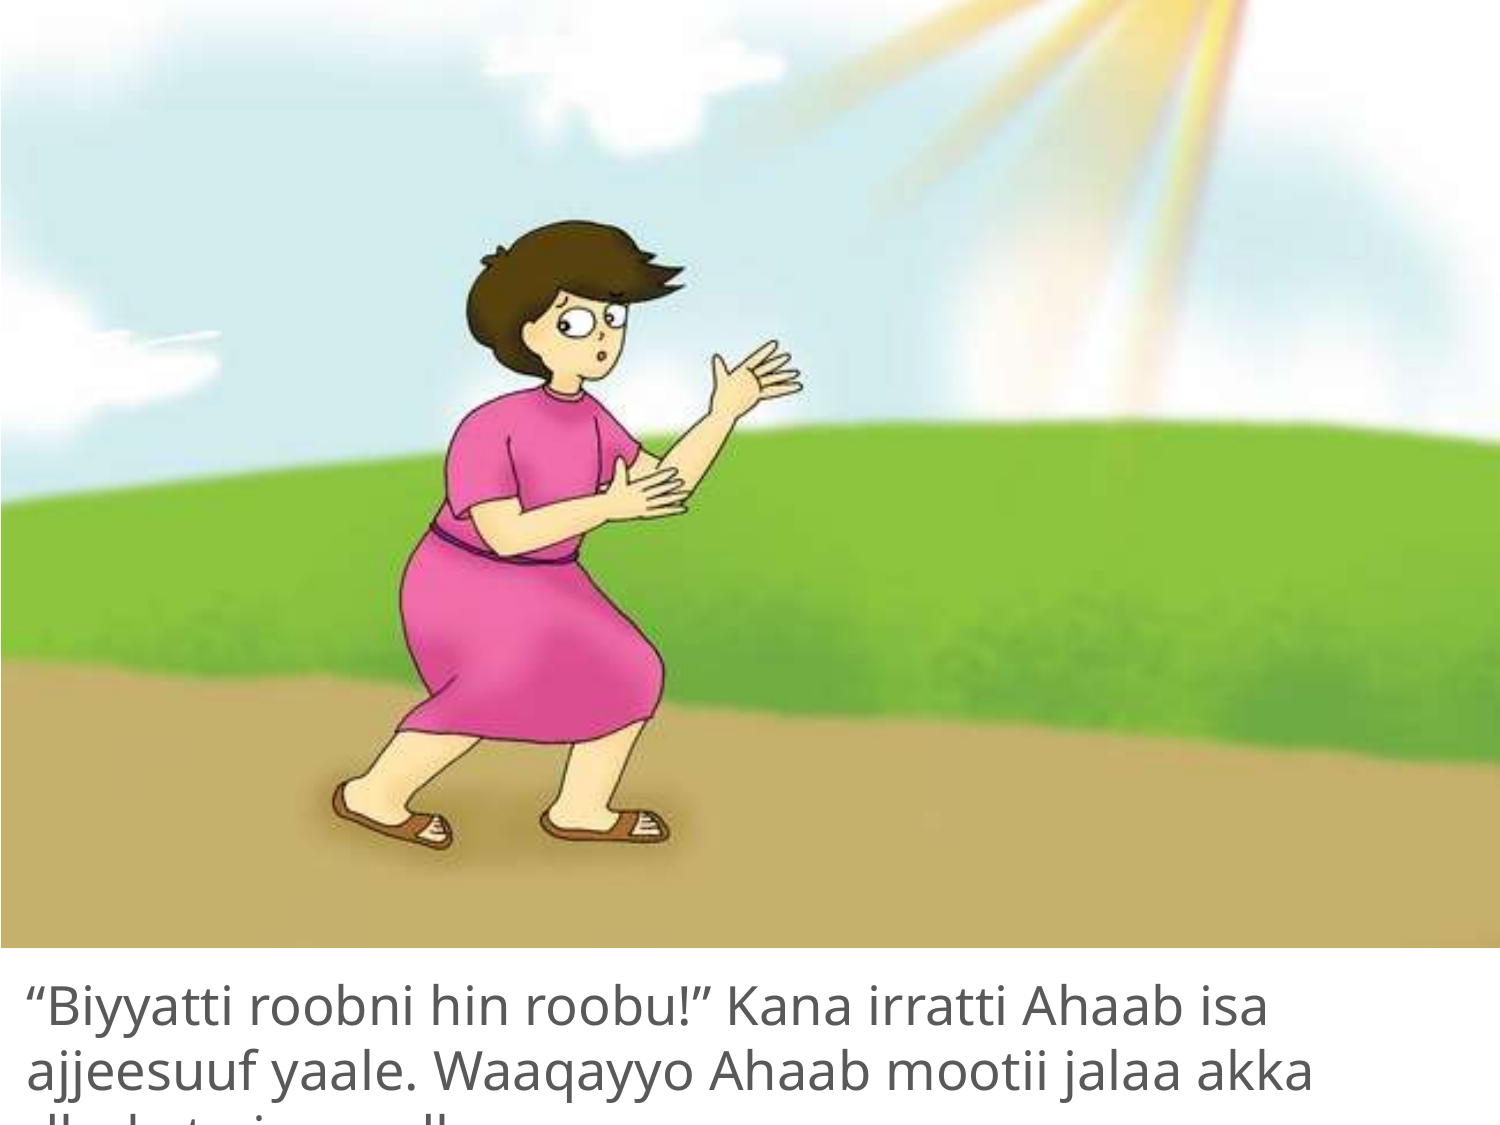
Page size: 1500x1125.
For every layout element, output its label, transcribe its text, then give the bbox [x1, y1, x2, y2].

picture [1, 0, 1500, 948]
text_box “Biyyatti roobni hin roobu!” Kana irratti Ahaab isa ajjeesuuf yaale. Waaqayyo Ahaab mootii jalaa akka dhokatu isa godhe. [11, 964, 1483, 1125]
